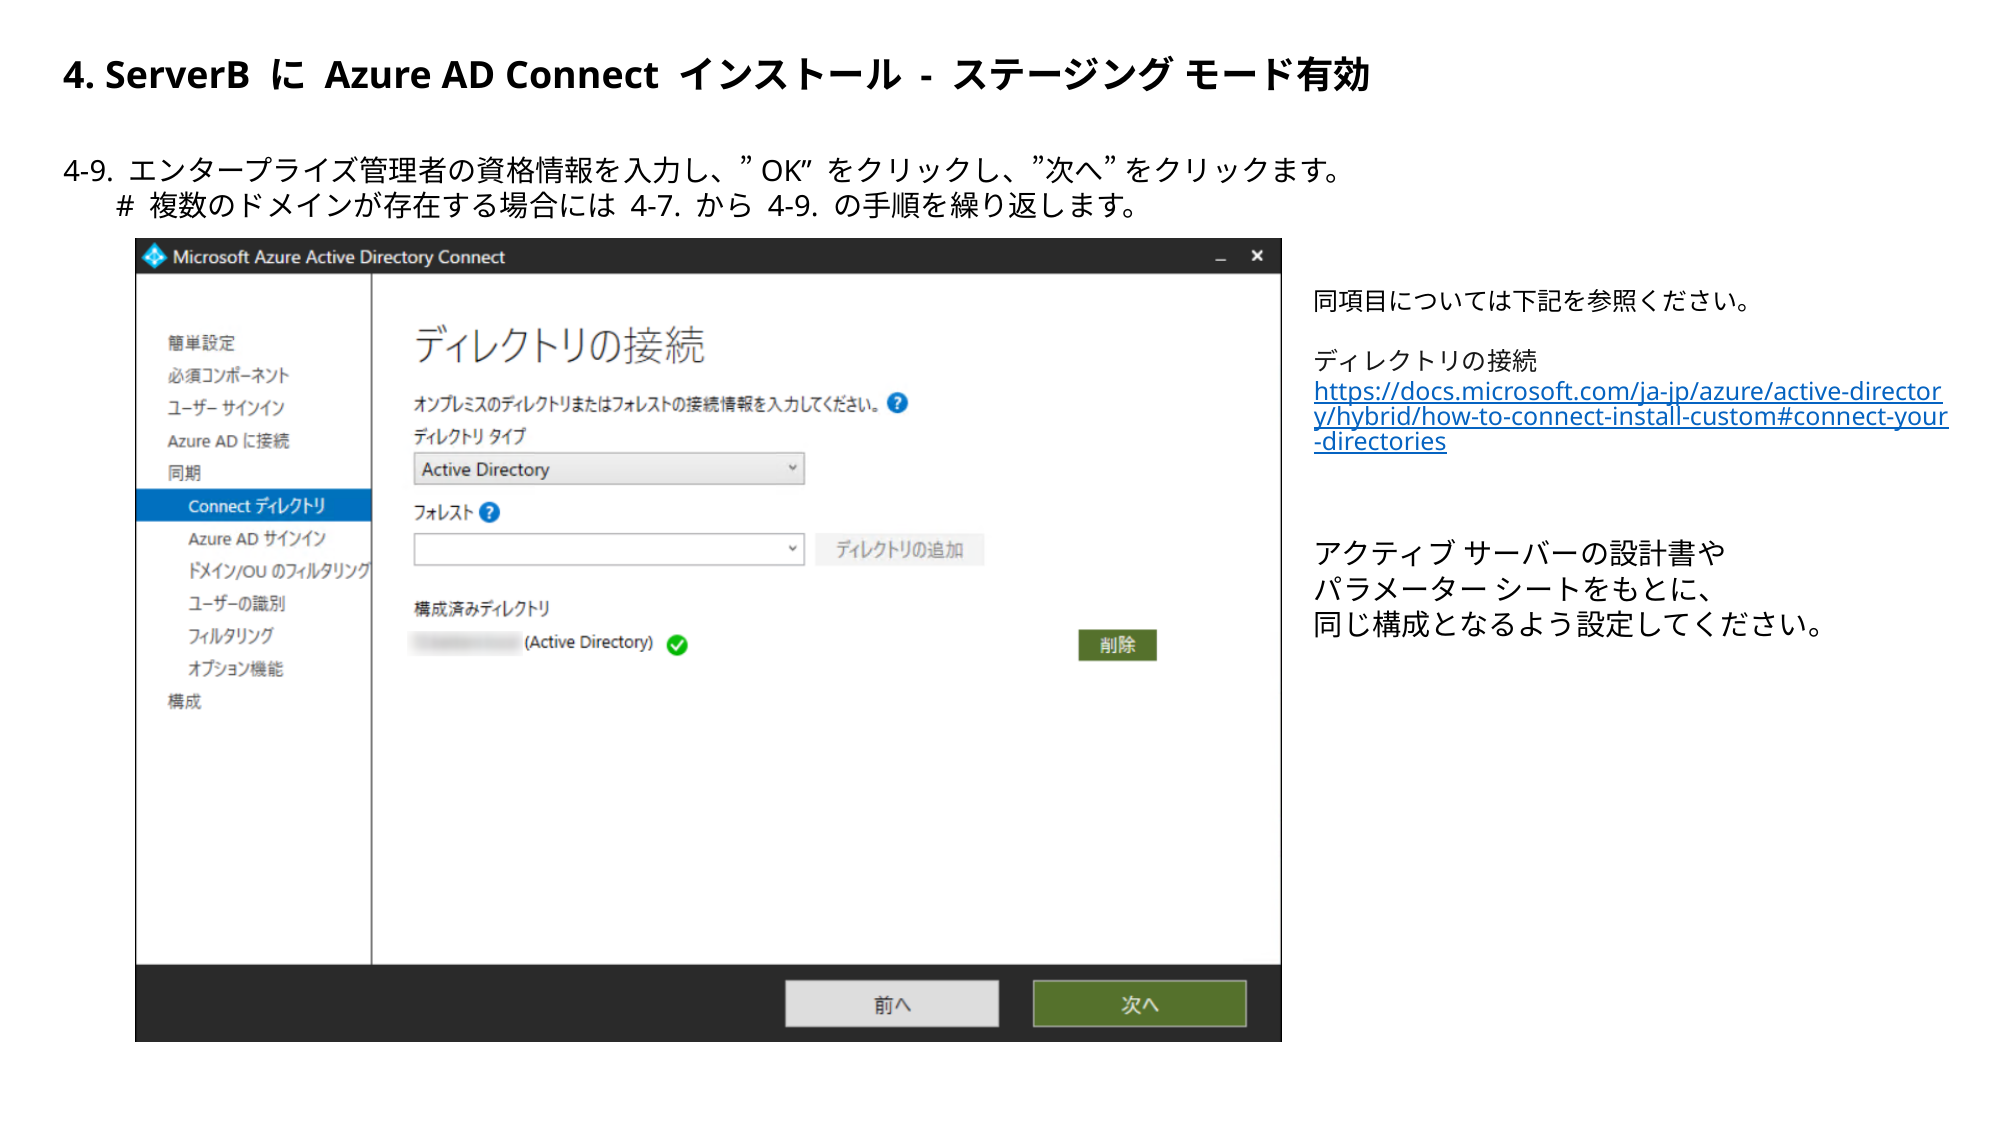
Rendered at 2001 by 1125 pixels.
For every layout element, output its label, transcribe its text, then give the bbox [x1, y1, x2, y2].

picture [135, 238, 1282, 1042]
text_box 4-9. エンタープライズ管理者の資格情報を入力し、”OK” をクリックし、”次へ” をクリックます。 # 複数のドメインが存在する場合には 4-7. から 4-9. の手順を繰り返します。 [48, 145, 1563, 230]
text_box 同項目については下記を参照ください。 ディレクトリの接続 https://docs.microsoft.com/ja-jp/azure/active-directory/hybrid/how-to-connect-install-custom#connect-your-directories [1299, 278, 1966, 417]
text_box アクティブ サーバーの設計書や パラメーター シートをもとに、 同じ構成となるよう設定してください。 [1299, 528, 1847, 649]
text_box 4. ServerB に Azure AD Connect インストール - ステージング モード有効 [48, 43, 1912, 103]
